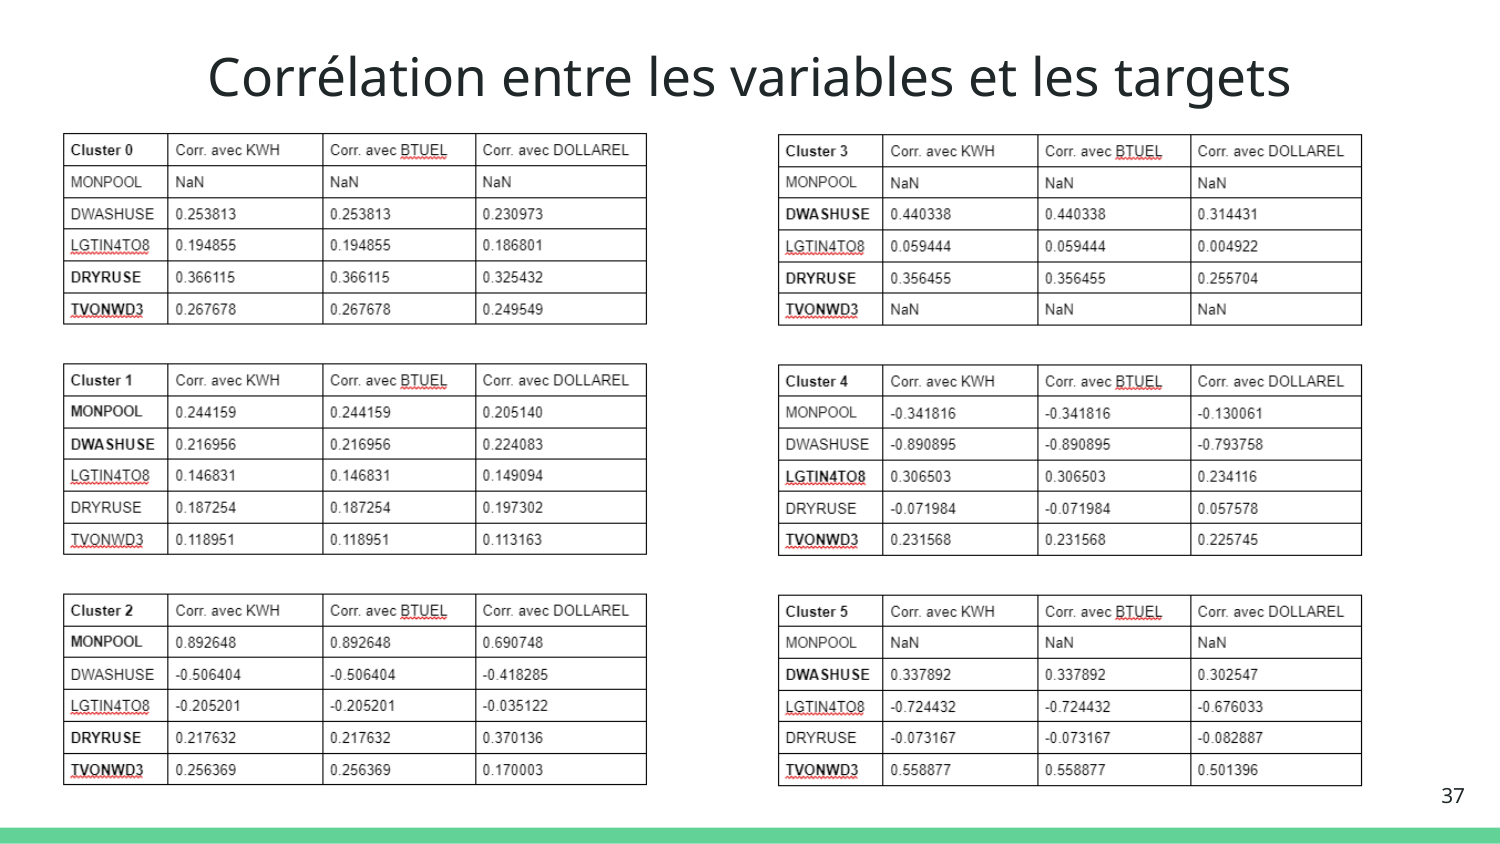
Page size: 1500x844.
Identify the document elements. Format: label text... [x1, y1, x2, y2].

picture [767, 121, 1371, 794]
picture [50, 121, 657, 794]
title Corrélation entre les variables et les targets [51, 28, 1449, 123]
slide_number ‹#› [1389, 764, 1480, 830]
